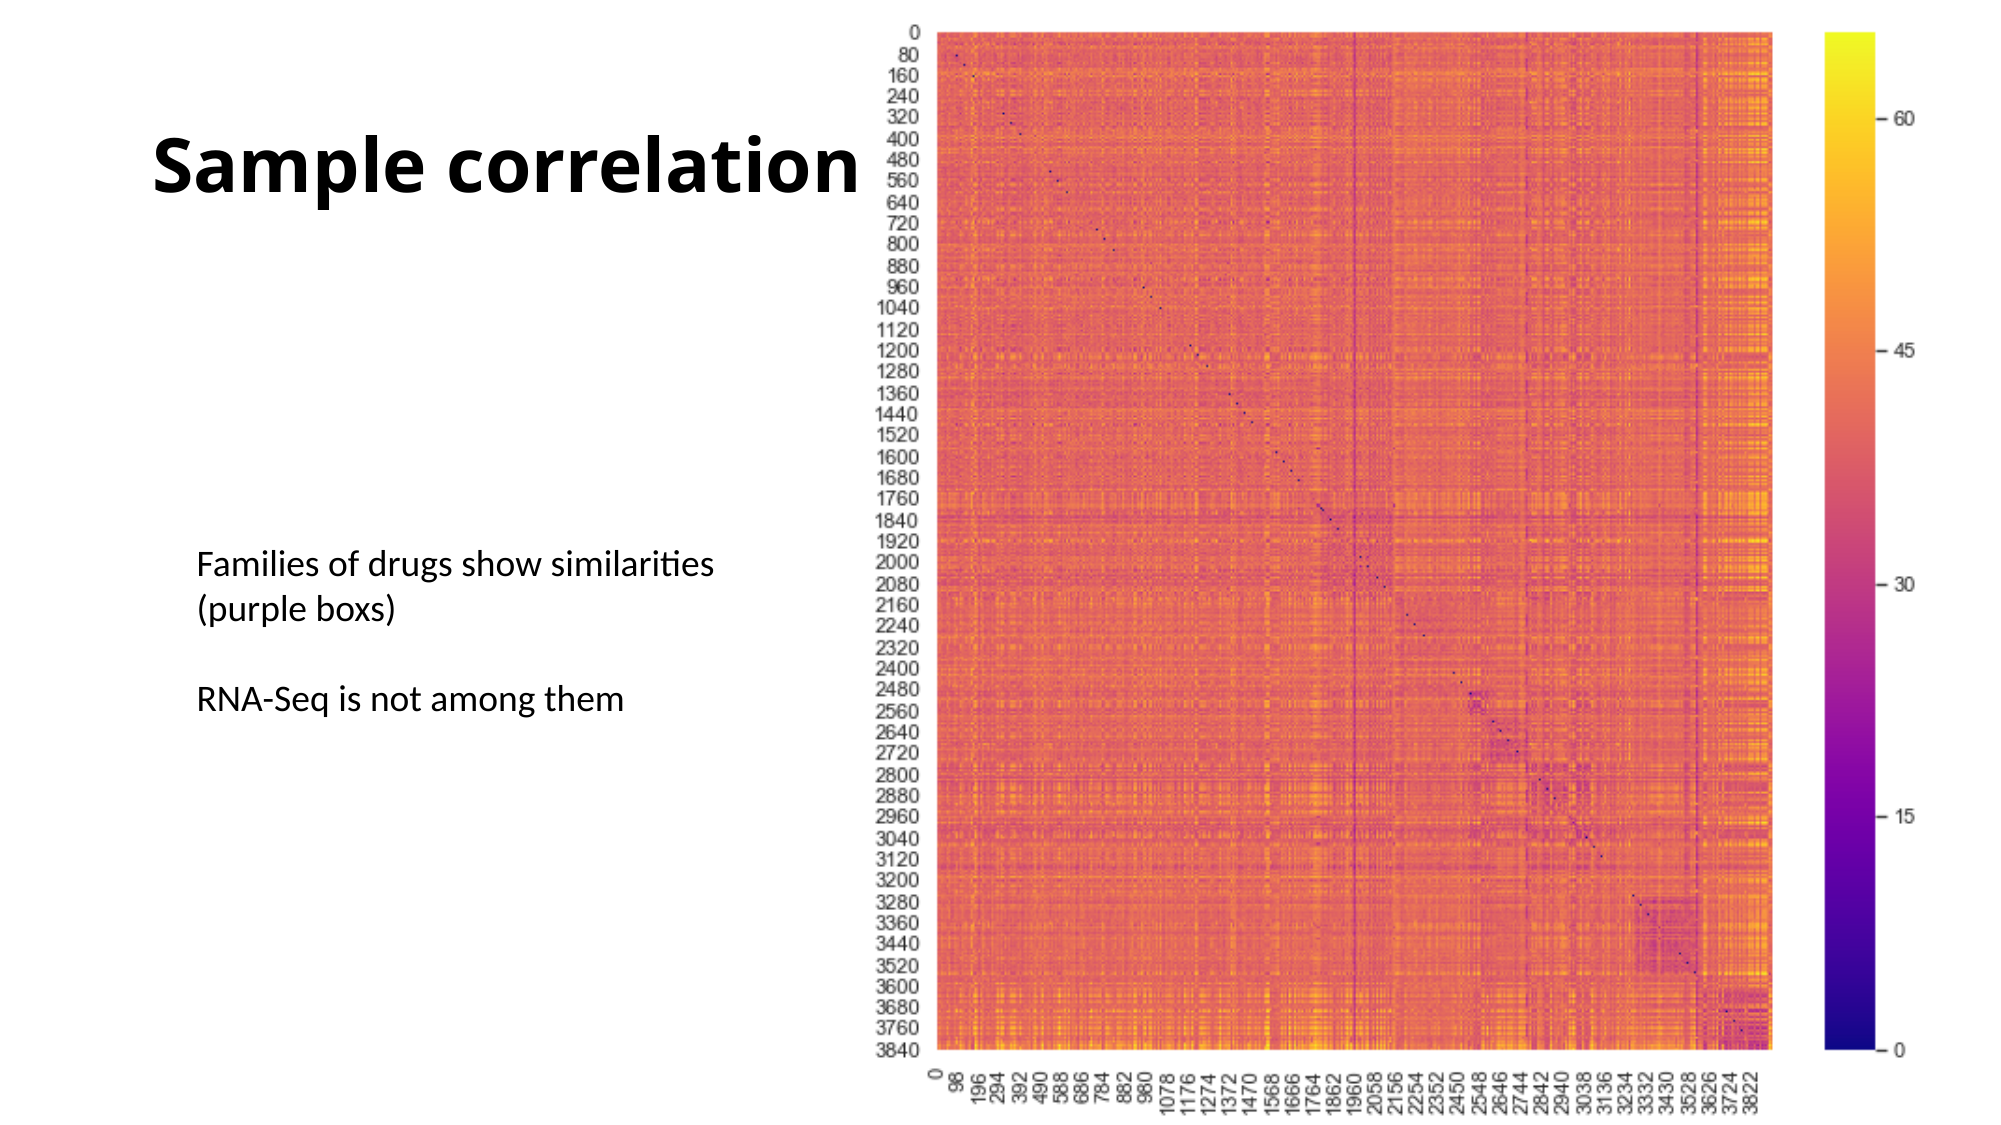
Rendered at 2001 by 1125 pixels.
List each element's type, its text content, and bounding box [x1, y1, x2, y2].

text_box Families of drugs show similarities (purple boxs) RNA-Seq is not among them [181, 531, 744, 727]
title Sample correlation [137, 59, 860, 278]
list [860, 12, 1928, 1125]
